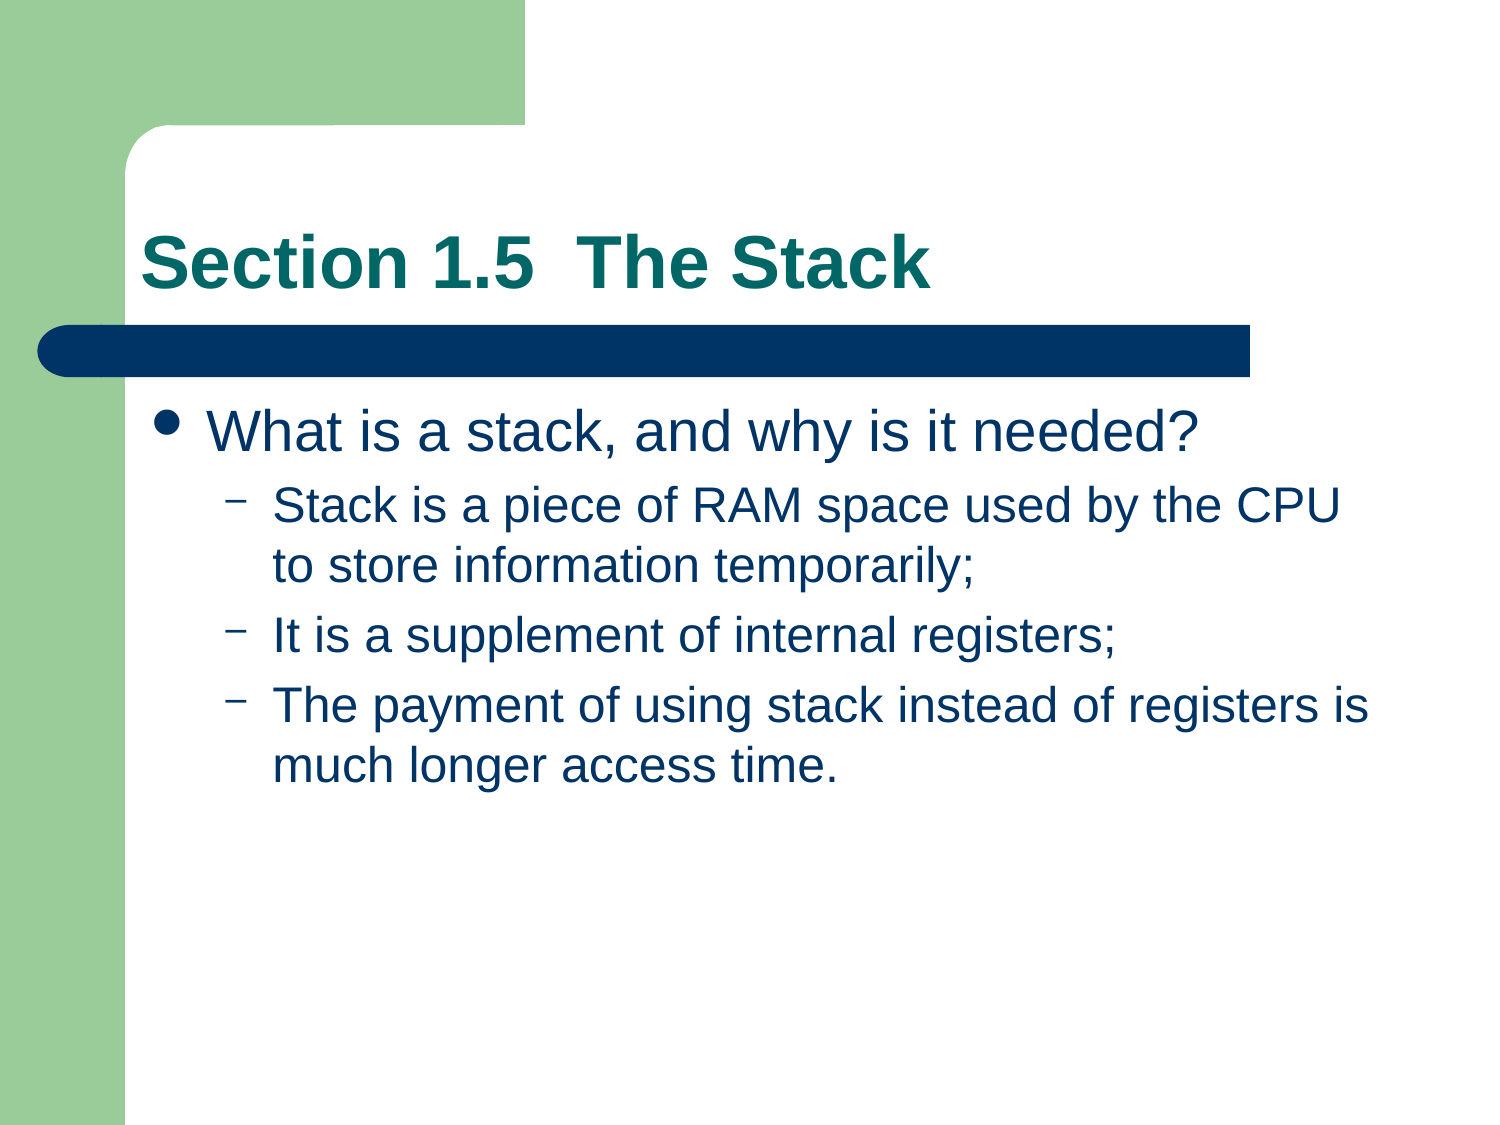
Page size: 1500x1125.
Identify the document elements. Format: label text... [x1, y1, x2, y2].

title Section 1.5 The Stack [125, 125, 1425, 313]
list What is a stack, and why is it needed? Stack is a piece of RAM space used by the CPU to store information temporarily; It is a supplement of internal registers; The payment of using stack instead of registers is much longer access time. [135, 385, 1398, 997]
